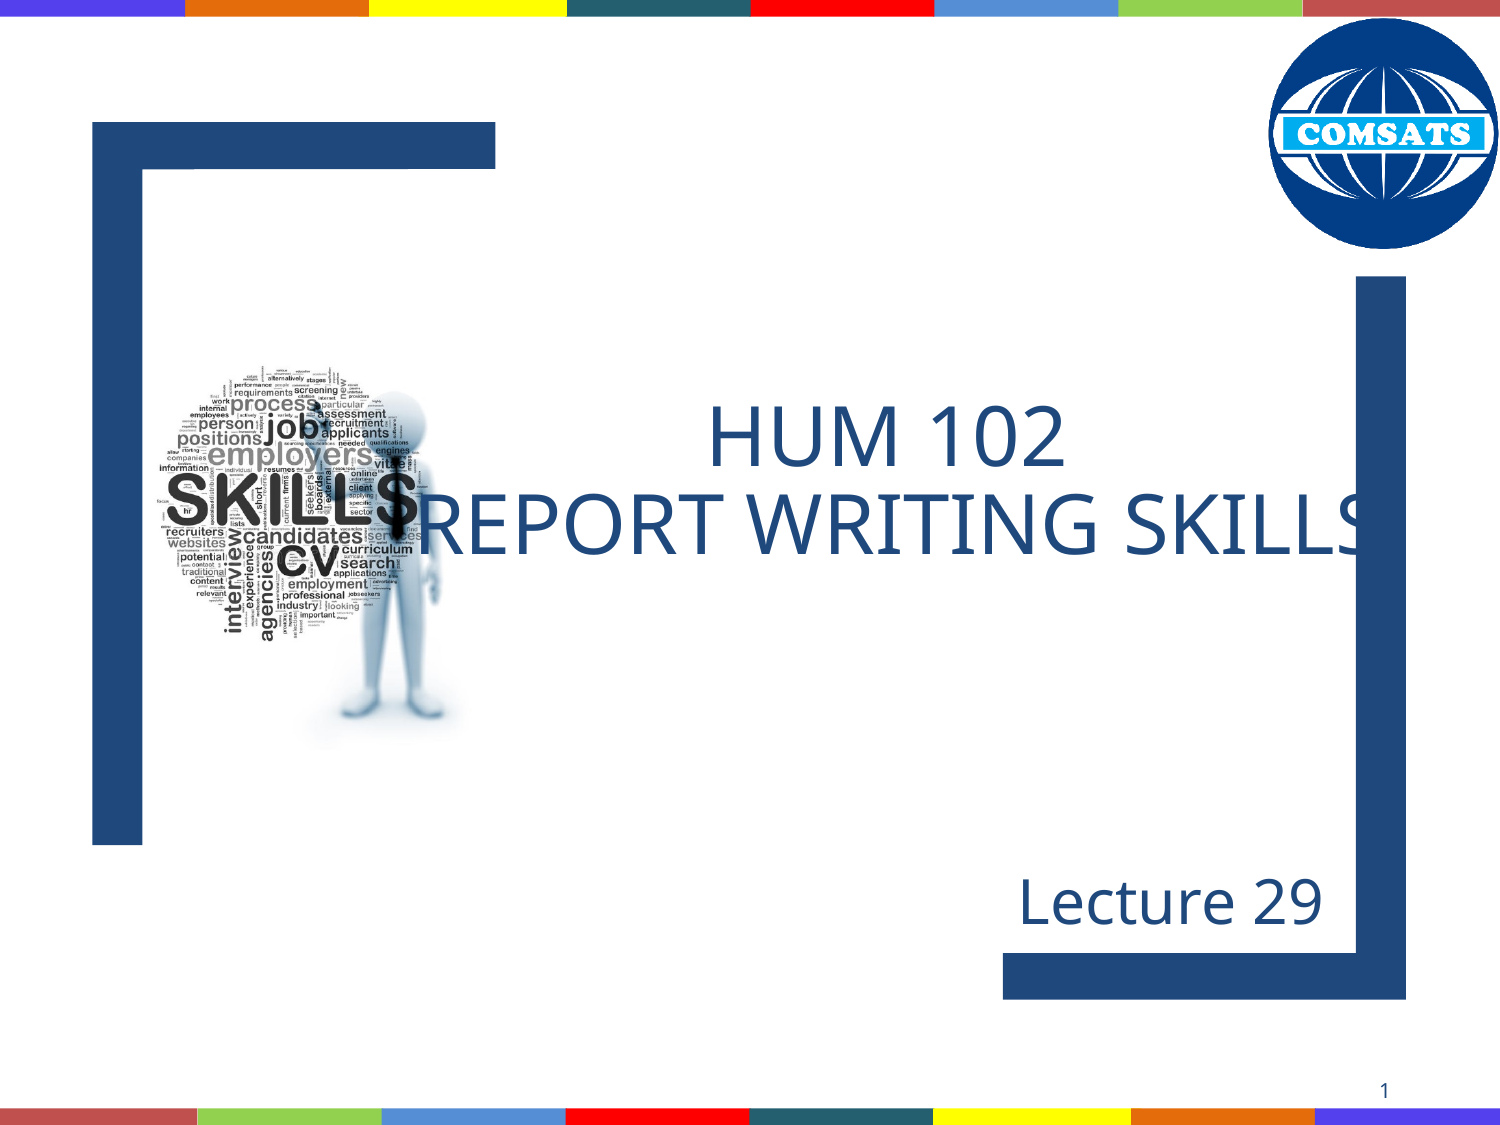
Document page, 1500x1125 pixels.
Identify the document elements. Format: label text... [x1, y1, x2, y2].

picture [1266, 16, 1500, 251]
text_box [0, 0, 1500, 17]
title HUM 102 Report Writing Skills [383, 282, 1412, 581]
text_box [0, 1108, 1500, 1125]
subtitle Lecture 29 [750, 845, 1500, 980]
picture [151, 331, 475, 768]
slide_number 1 [1209, 1058, 1406, 1108]
